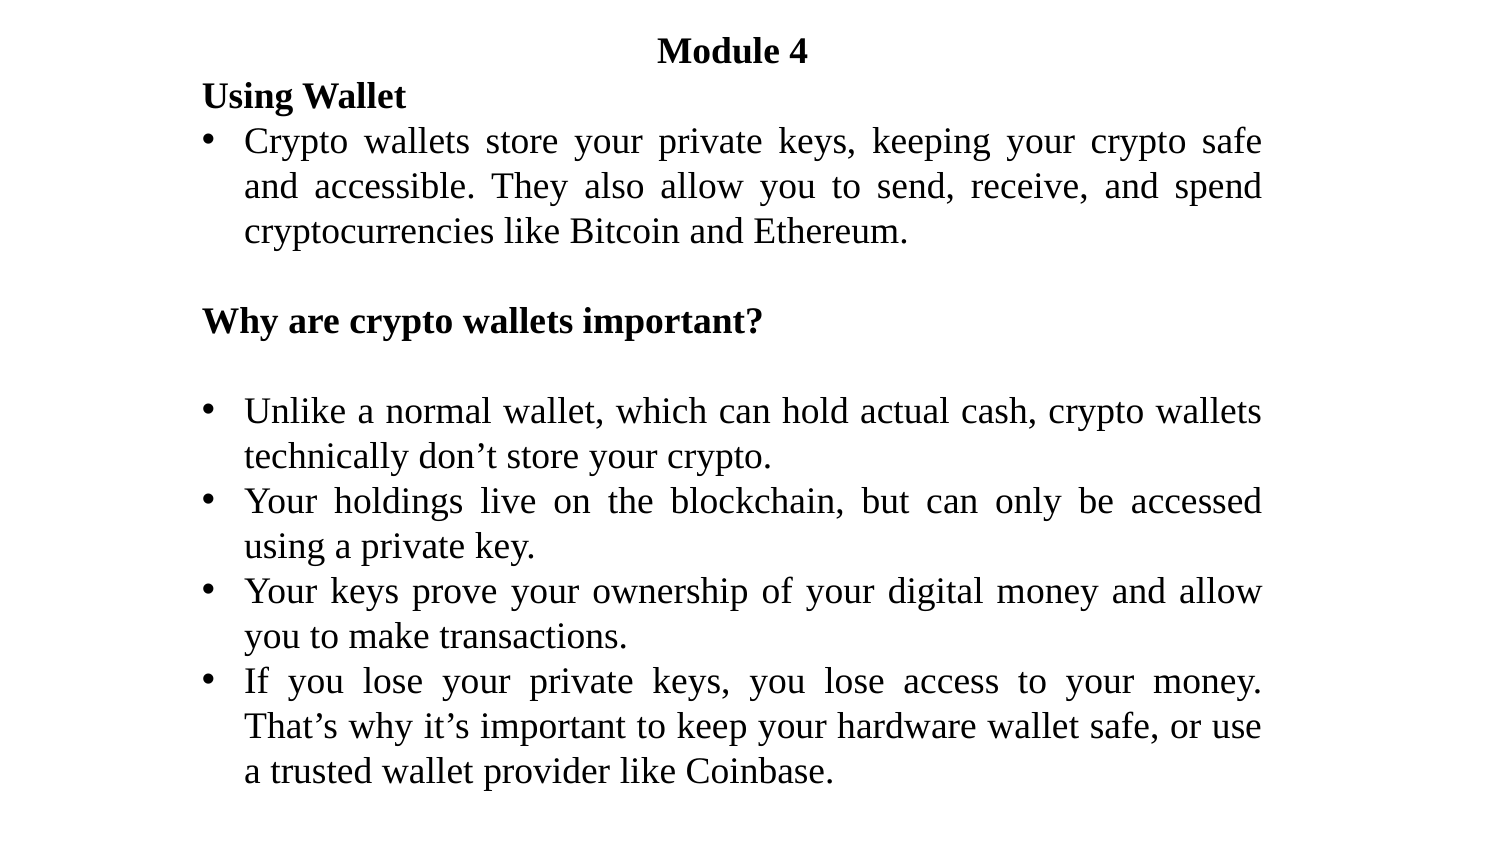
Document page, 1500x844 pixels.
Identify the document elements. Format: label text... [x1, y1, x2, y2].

text_box Module 4 Using Wallet Crypto wallets store your private keys, keeping your crypto safe and accessible. They also allow you to send, receive, and spend cryptocurrencies like Bitcoin and Ethereum. Why are crypto wallets important? Unlike a normal wallet, which can hold actual cash, crypto wallets technically don’t store your crypto. Your holdings live on the blockchain, but can only be accessed using a private key. Your keys prove your ownership of your digital money and allow you to make transactions. If you lose your private keys, you lose access to your money. That’s why it’s important to keep your hardware wallet safe, or use a trusted wallet provider like Coinbase. [201, 14, 1264, 844]
